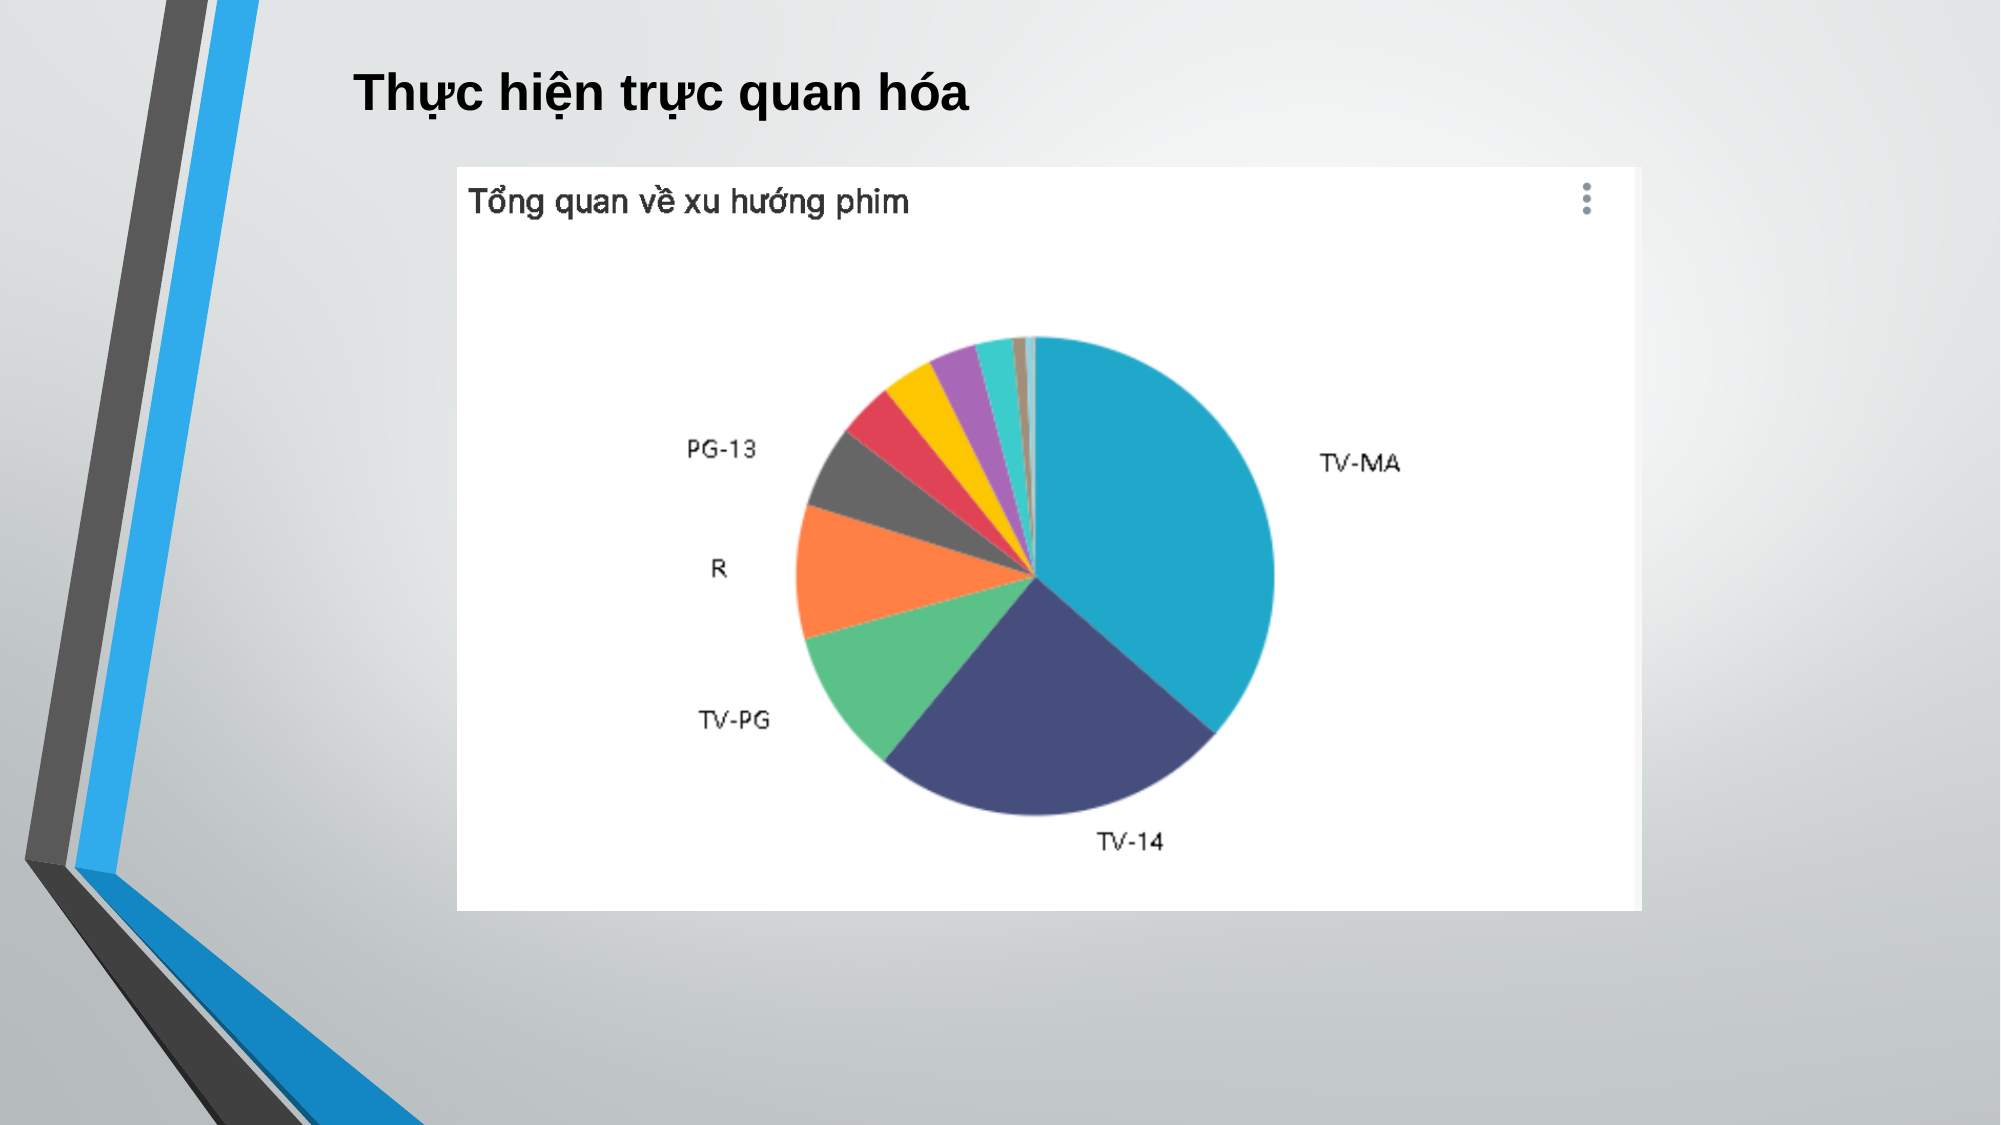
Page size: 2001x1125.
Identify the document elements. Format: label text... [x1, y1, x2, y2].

text_box Thực hiện trực quan hóa [339, 50, 1887, 129]
picture [457, 167, 1642, 911]
